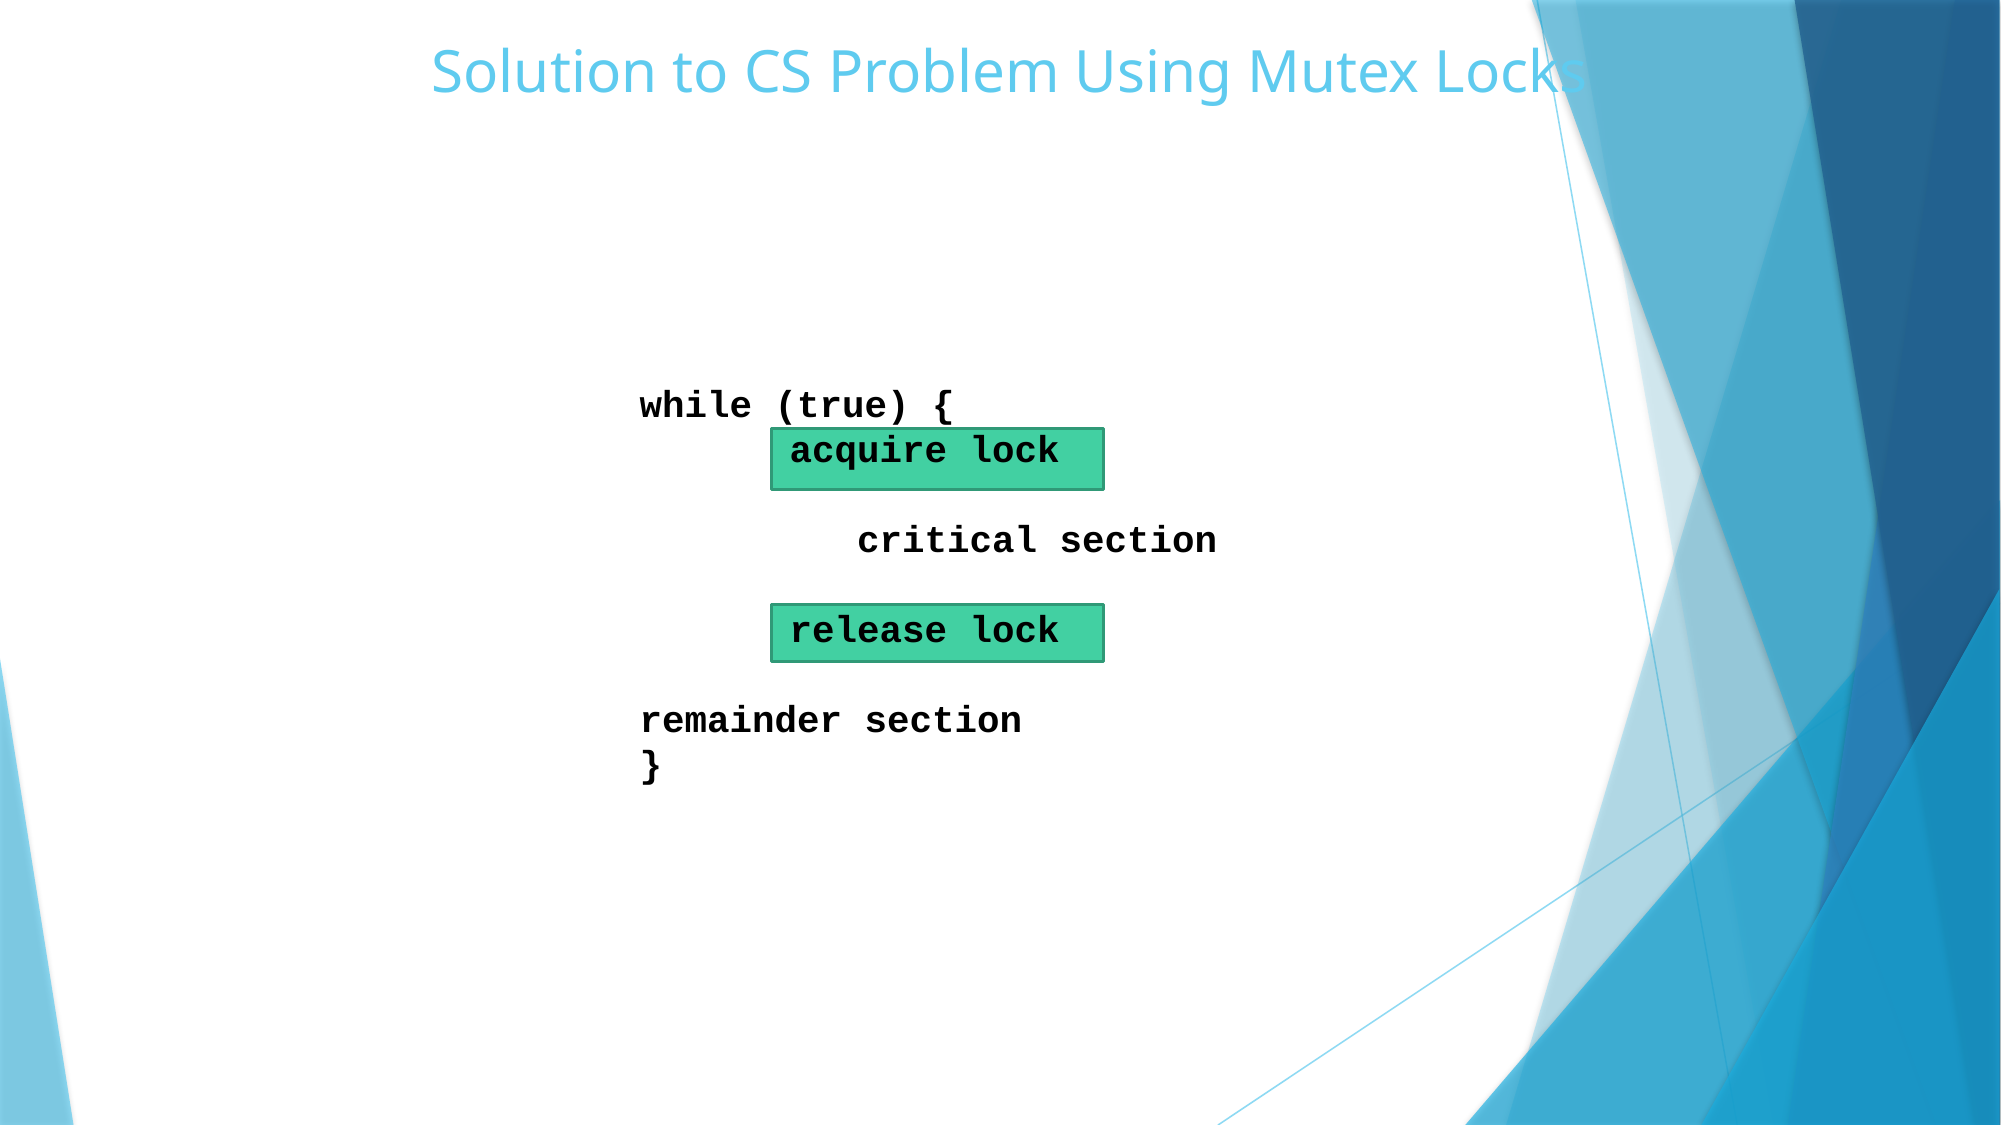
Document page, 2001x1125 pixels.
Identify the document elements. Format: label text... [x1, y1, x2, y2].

title Solution to CS Problem Using Mutex Locks [416, 26, 1761, 121]
text_box while (true) { acquire lock critical section release lock remainder section } [624, 373, 1375, 793]
